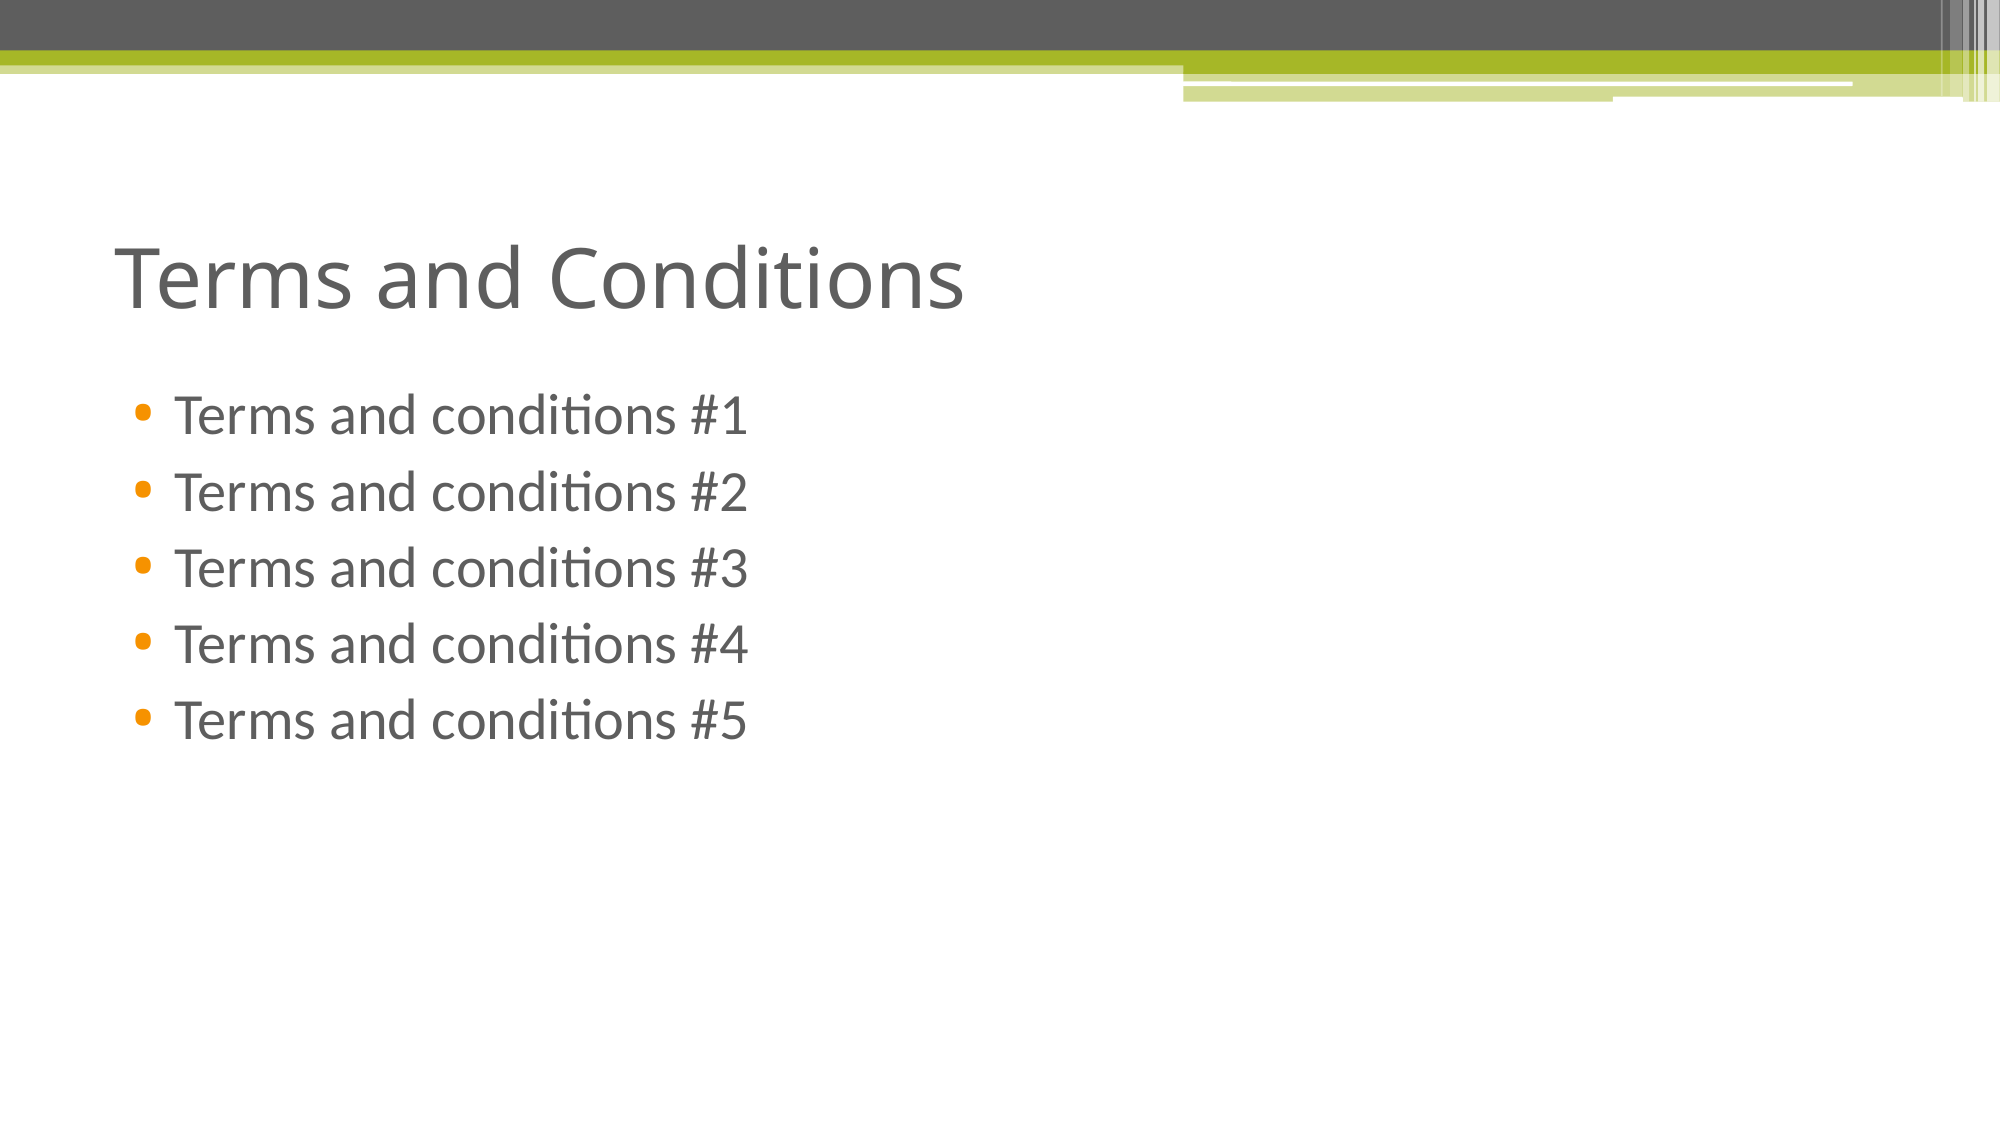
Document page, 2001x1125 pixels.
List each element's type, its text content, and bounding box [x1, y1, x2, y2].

title Terms and Conditions [99, 187, 1900, 363]
list Terms and conditions #1 Terms and conditions #2 Terms and conditions #3 Terms and conditions #4 Terms and conditions #5 [99, 368, 1900, 1079]
